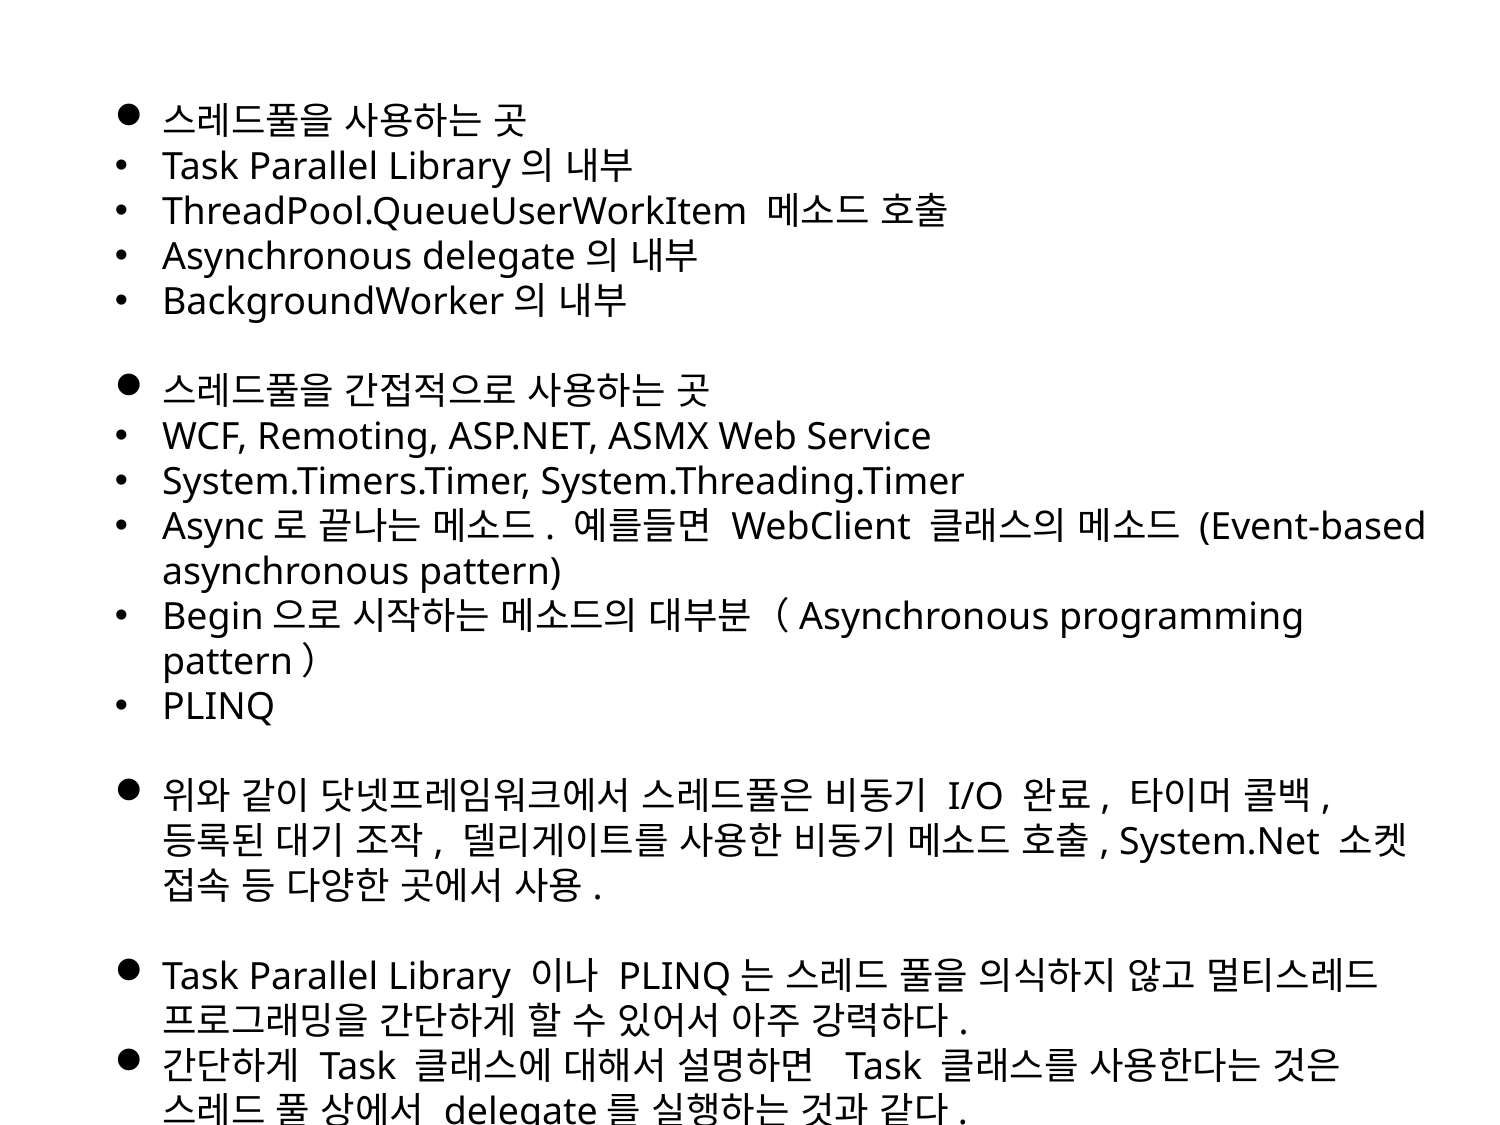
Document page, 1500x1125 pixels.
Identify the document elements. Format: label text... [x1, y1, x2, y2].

text_box 스레드풀을 사용하는 곳 Task Parallel Library의 내부 ThreadPool.QueueUserWorkItem 메소드 호출 Asynchronous delegate의 내부 BackgroundWorker의 내부 스레드풀을 간접적으로 사용하는 곳 WCF, Remoting, ASP.NET, ASMX Web Service System.Timers.Timer, System.Threading.Timer Async로 끝나는 메소드. 예를들면 WebClient 클래스의 메소드 (Event-based asynchronous pattern) Begin으로 시작하는 메소드의 대부분（Asynchronous programming pattern） PLINQ 위와 같이 닷넷프레임워크에서 스레드풀은 비동기 I/O 완료, 타이머 콜백, 등록된 대기 조작, 델리게이트를 사용한 비동기 메소드 호출, System.Net 소켓 접속 등 다양한 곳에서 사용. Task Parallel Library 이나 PLINQ는 스레드 풀을 의식하지 않고 멀티스레드 프로그래밍을 간단하게 할 수 있어서 아주 강력하다. 간단하게 Task 클래스에 대해서 설명하면 Task 클래스를 사용한다는 것은 스레드 풀 상에서 delegate를 실행하는 것과 같다. [100, 89, 1447, 1125]
